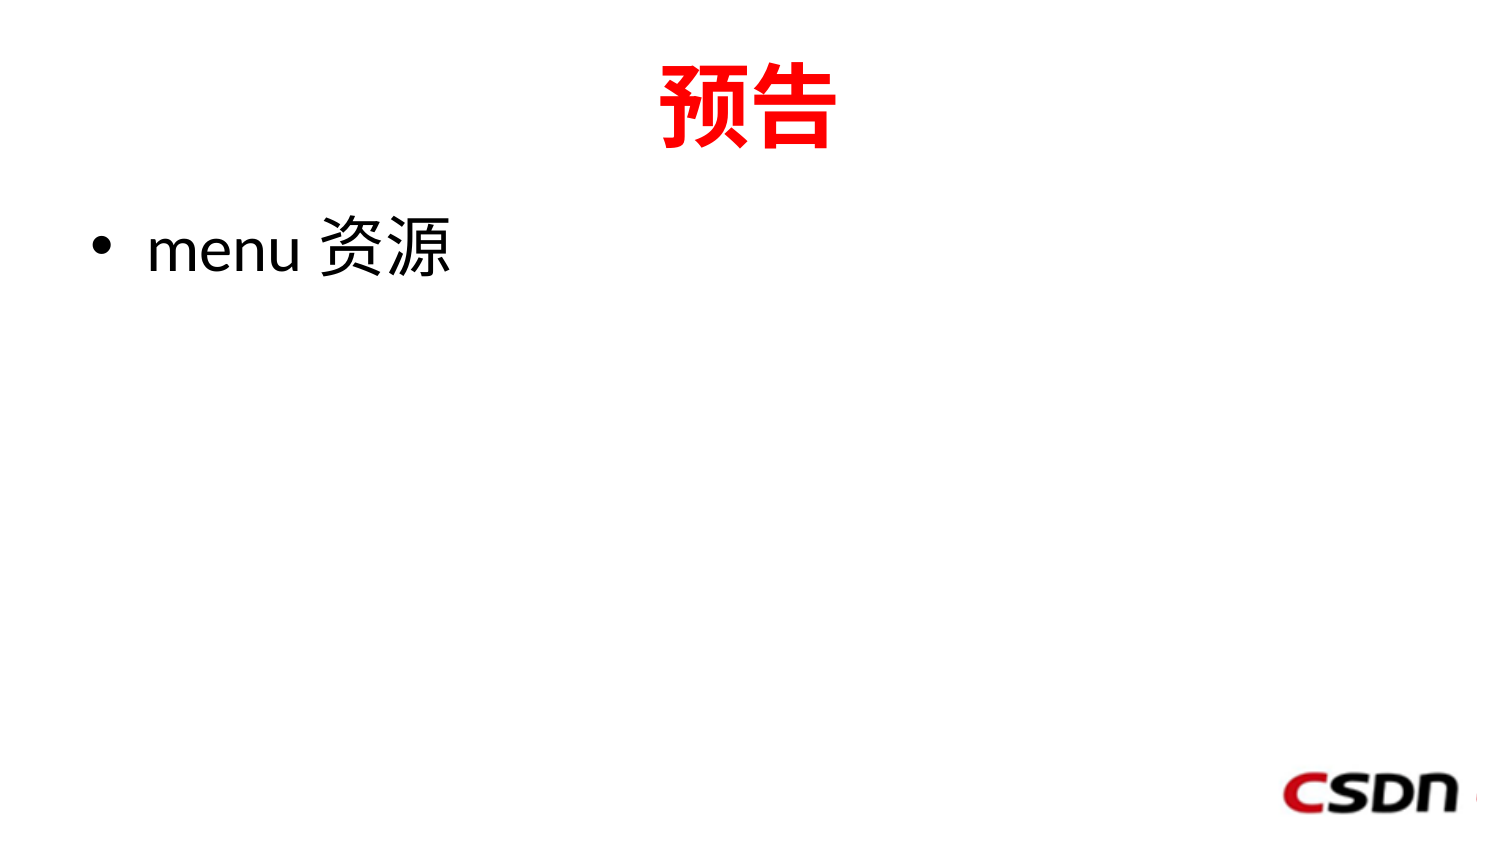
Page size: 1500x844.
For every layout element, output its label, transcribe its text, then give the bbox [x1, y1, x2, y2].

list menu资源 [75, 196, 1425, 754]
picture [1257, 740, 1477, 824]
title 预告 [75, 33, 1425, 175]
